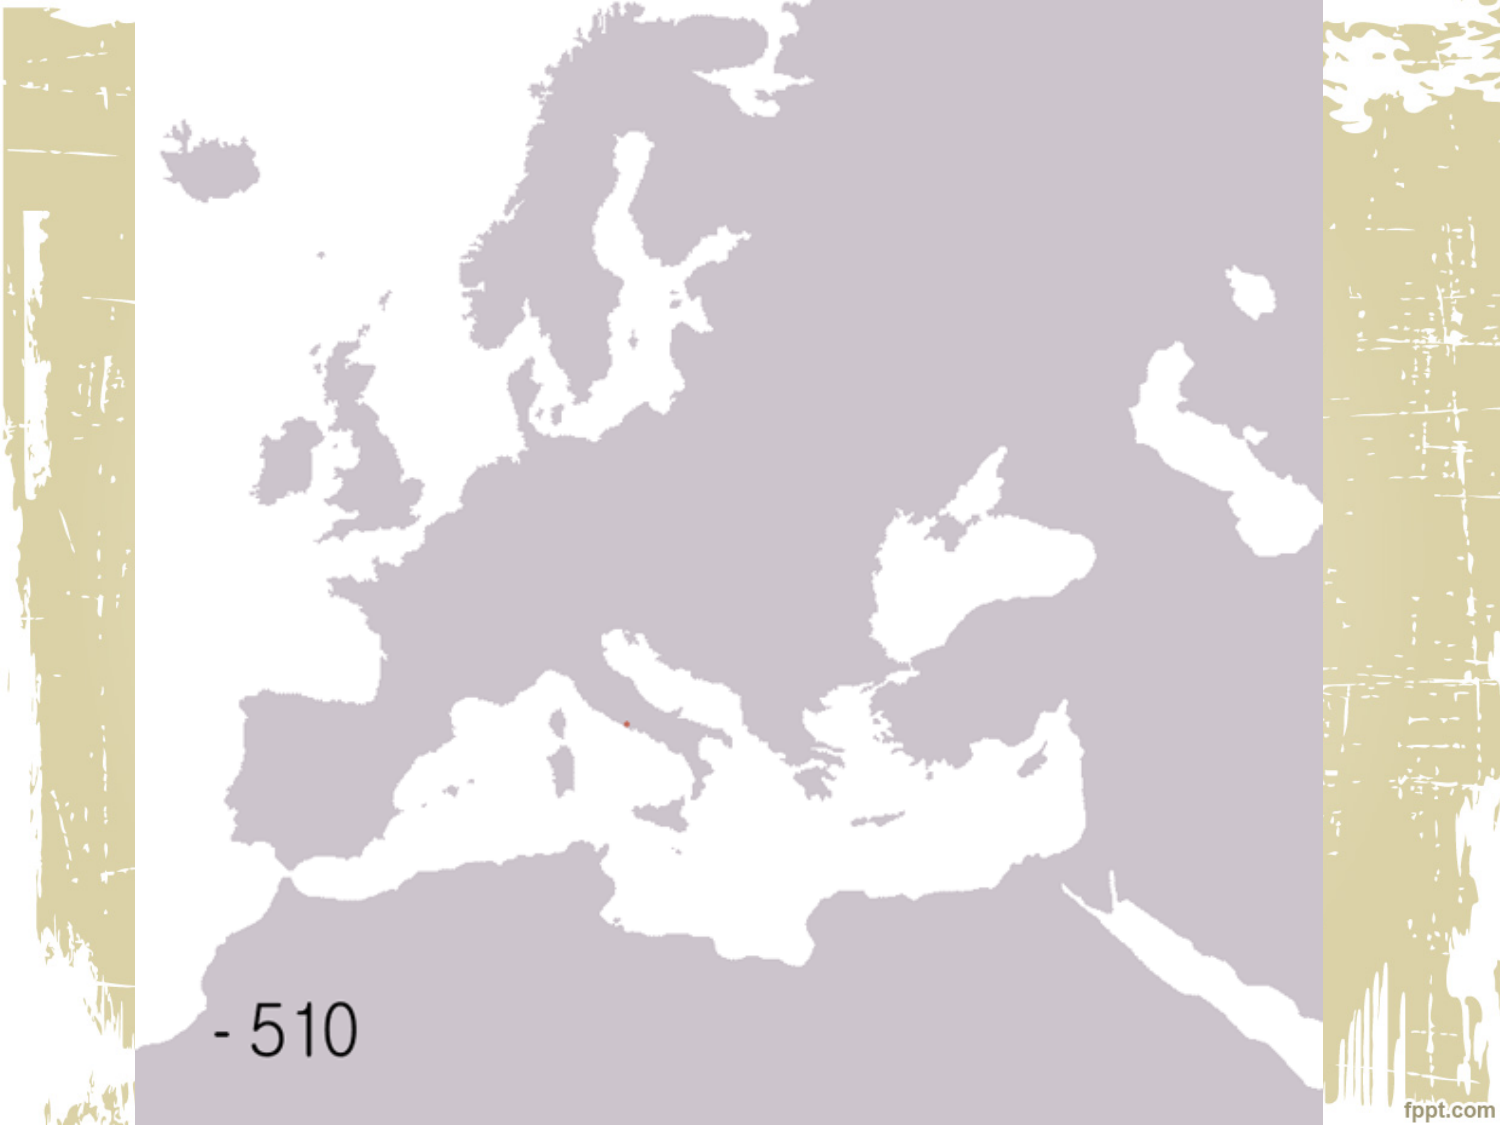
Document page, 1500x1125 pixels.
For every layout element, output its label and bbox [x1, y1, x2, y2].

picture [1323, 0, 1500, 1125]
picture [0, 0, 135, 1125]
list [135, 0, 1323, 1125]
